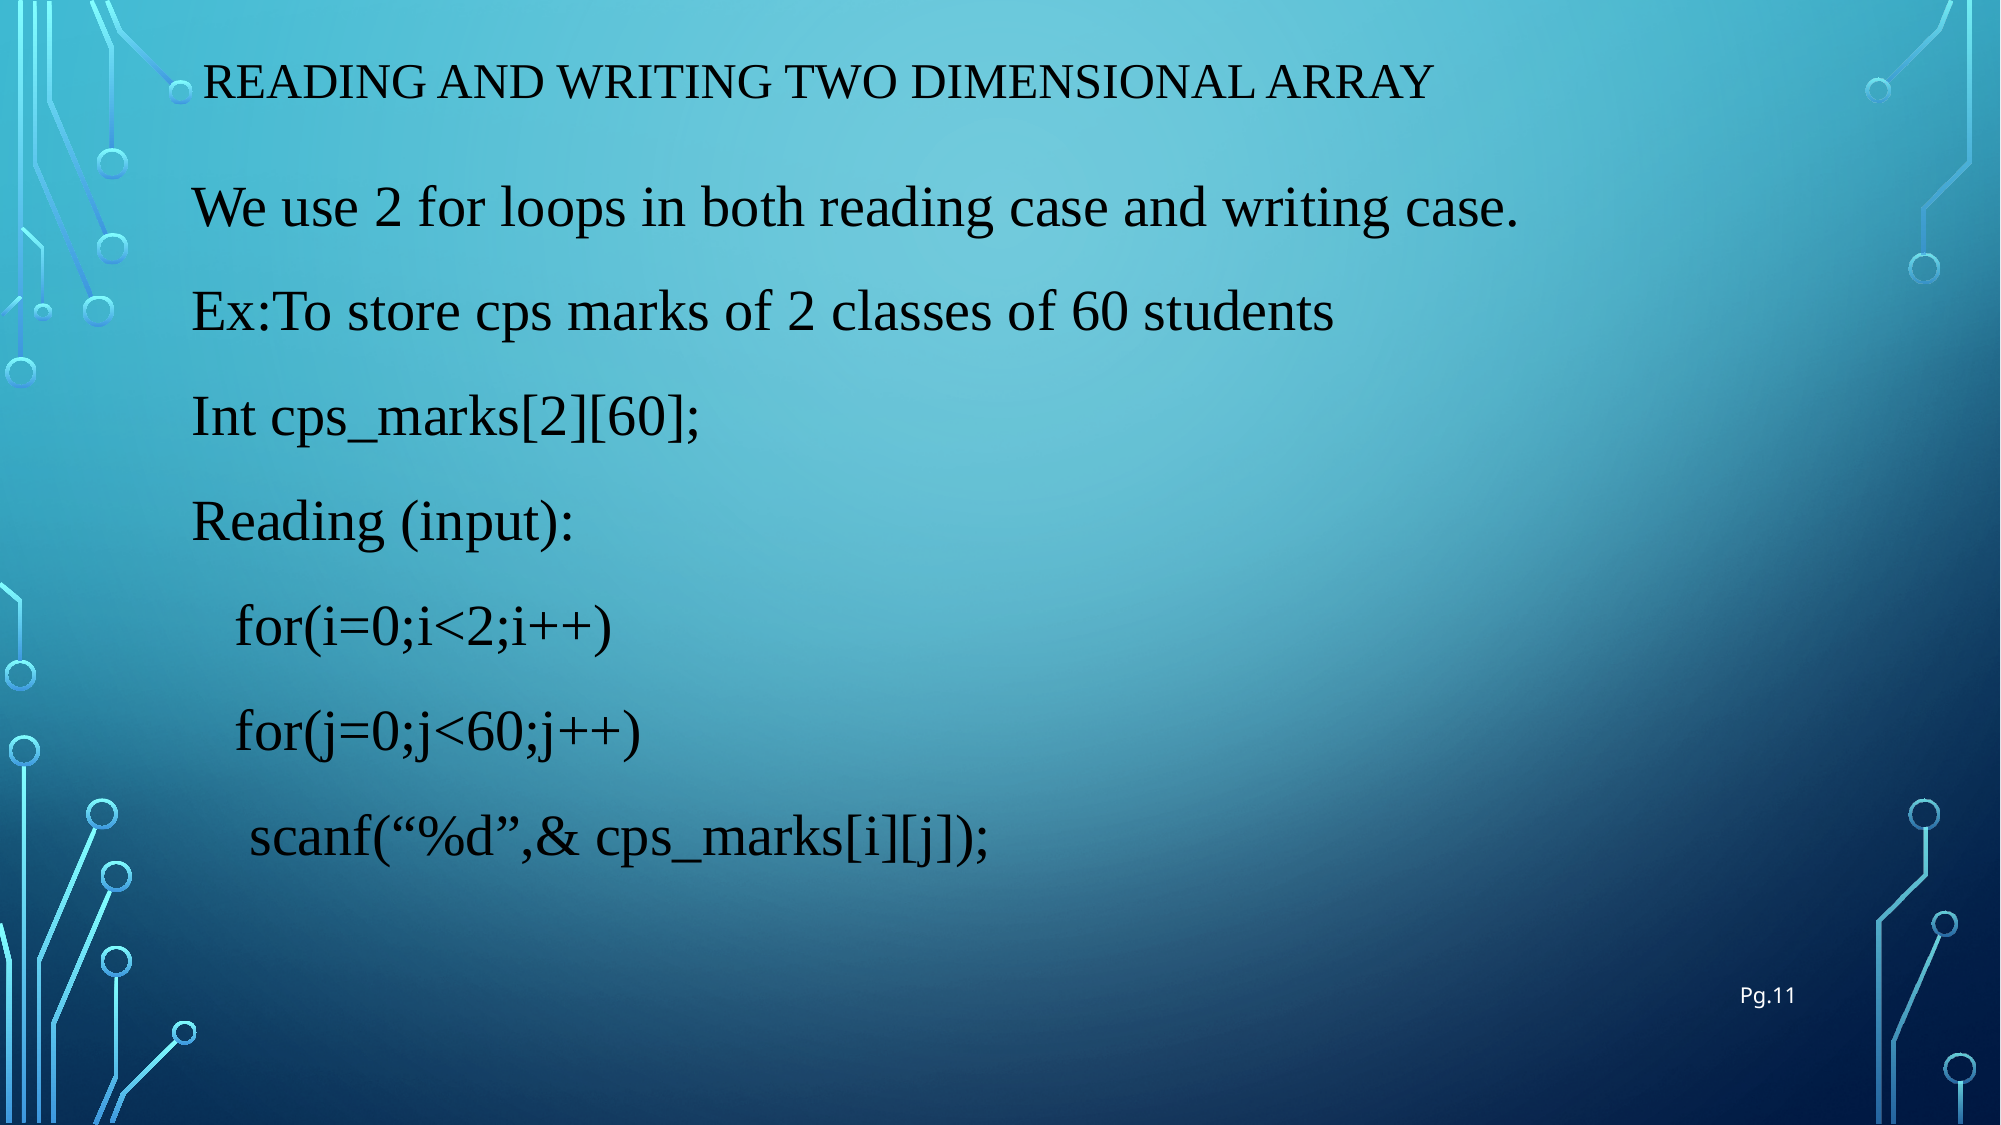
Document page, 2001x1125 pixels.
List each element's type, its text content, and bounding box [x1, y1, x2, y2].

list We use 2 for loops in both reading case and writing case. Ex:To store cps marks of 2 classes of 60 students Int cps_marks[2][60]; Reading (input): for(i=0;i<2;i++) for(j=0;j<60;j++) scanf(“%d”,& cps_marks[i][j]); [176, 146, 1802, 1125]
slide_number Pg.11 [1685, 965, 1813, 1025]
title Reading and writing TWO dimensional array [187, 0, 1813, 166]
